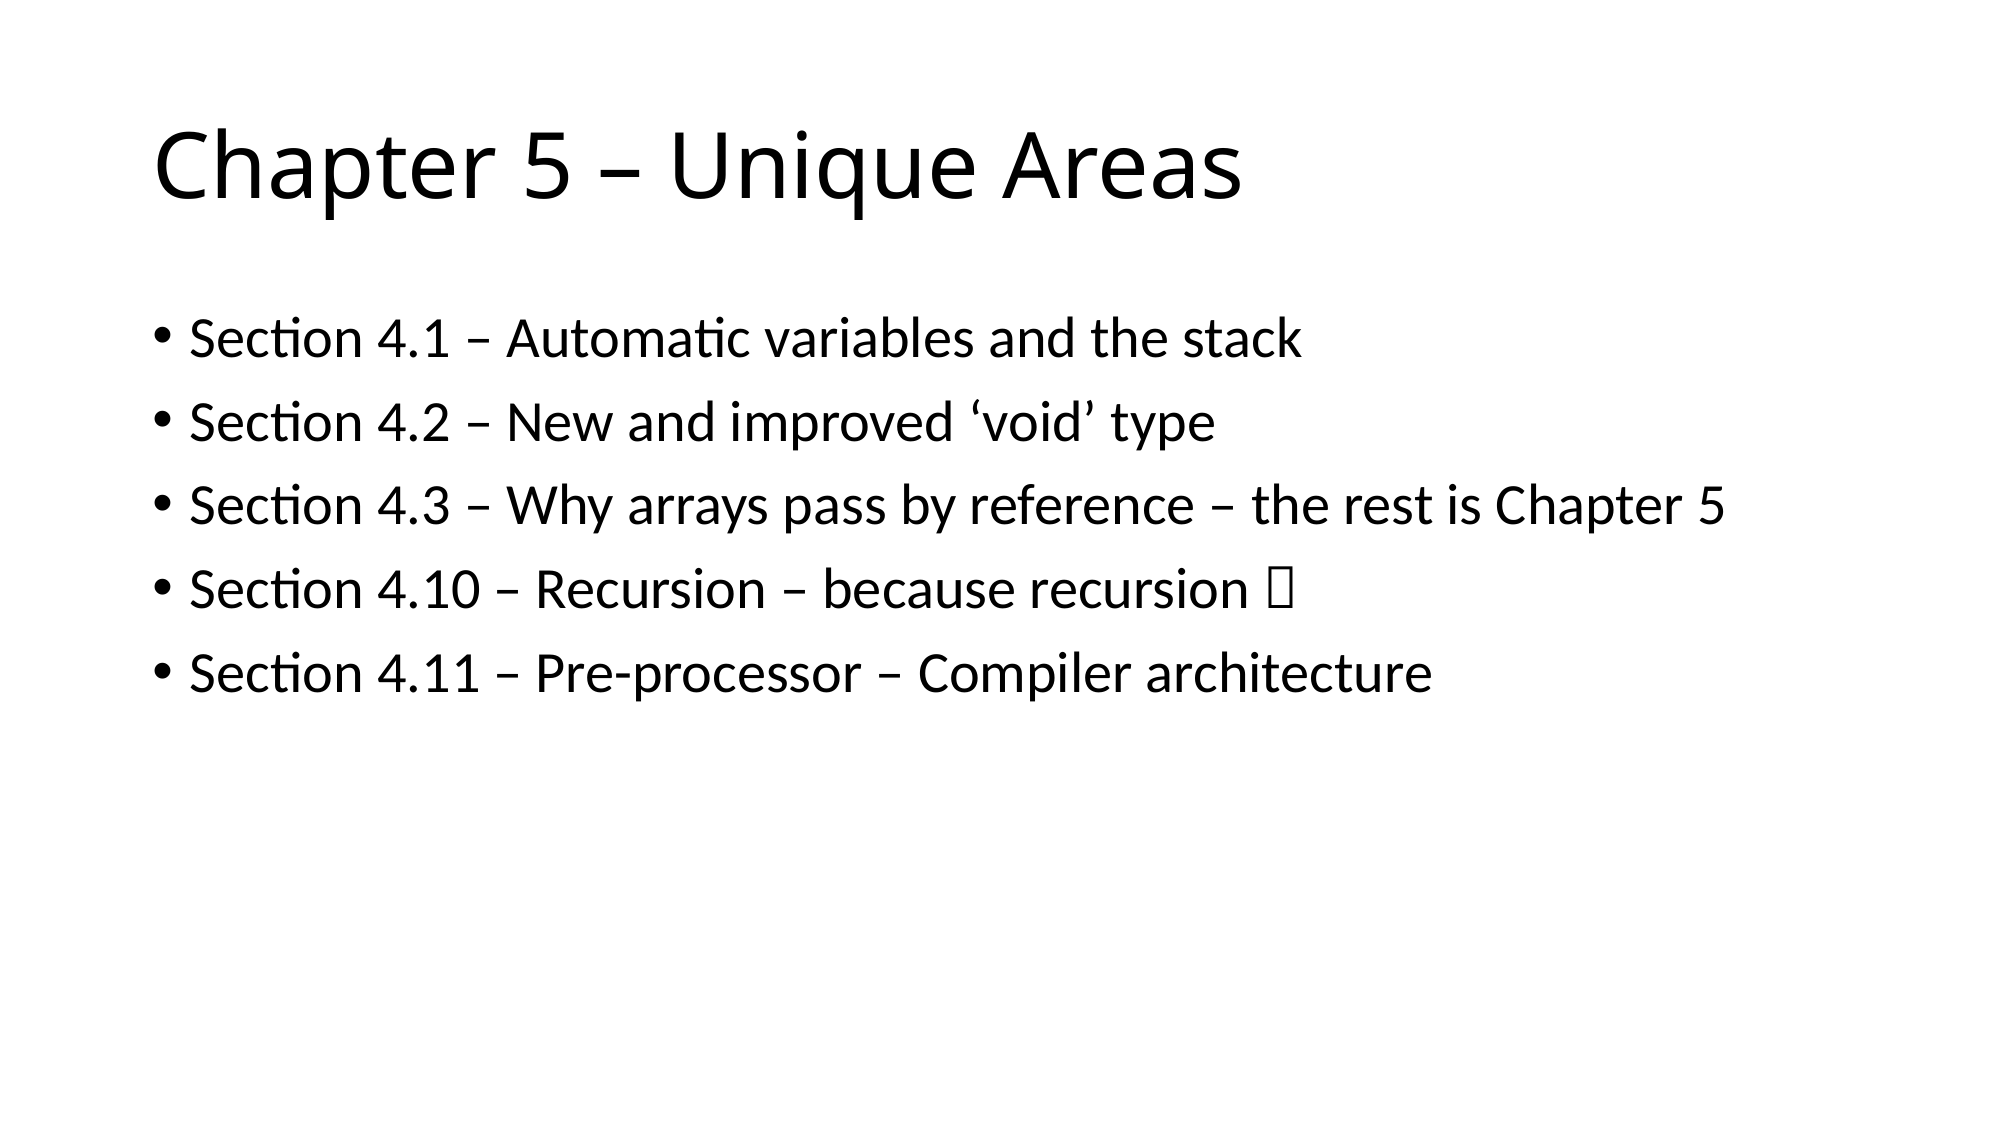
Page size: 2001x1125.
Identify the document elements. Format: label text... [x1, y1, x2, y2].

title Chapter 5 – Unique Areas [137, 59, 1863, 278]
list Section 4.1 – Automatic variables and the stack Section 4.2 – New and improved ‘void’ type Section 4.3 – Why arrays pass by reference – the rest is Chapter 5 Section 4.10 – Recursion – because recursion  Section 4.11 – Pre-processor – Compiler architecture [137, 299, 1863, 1014]
